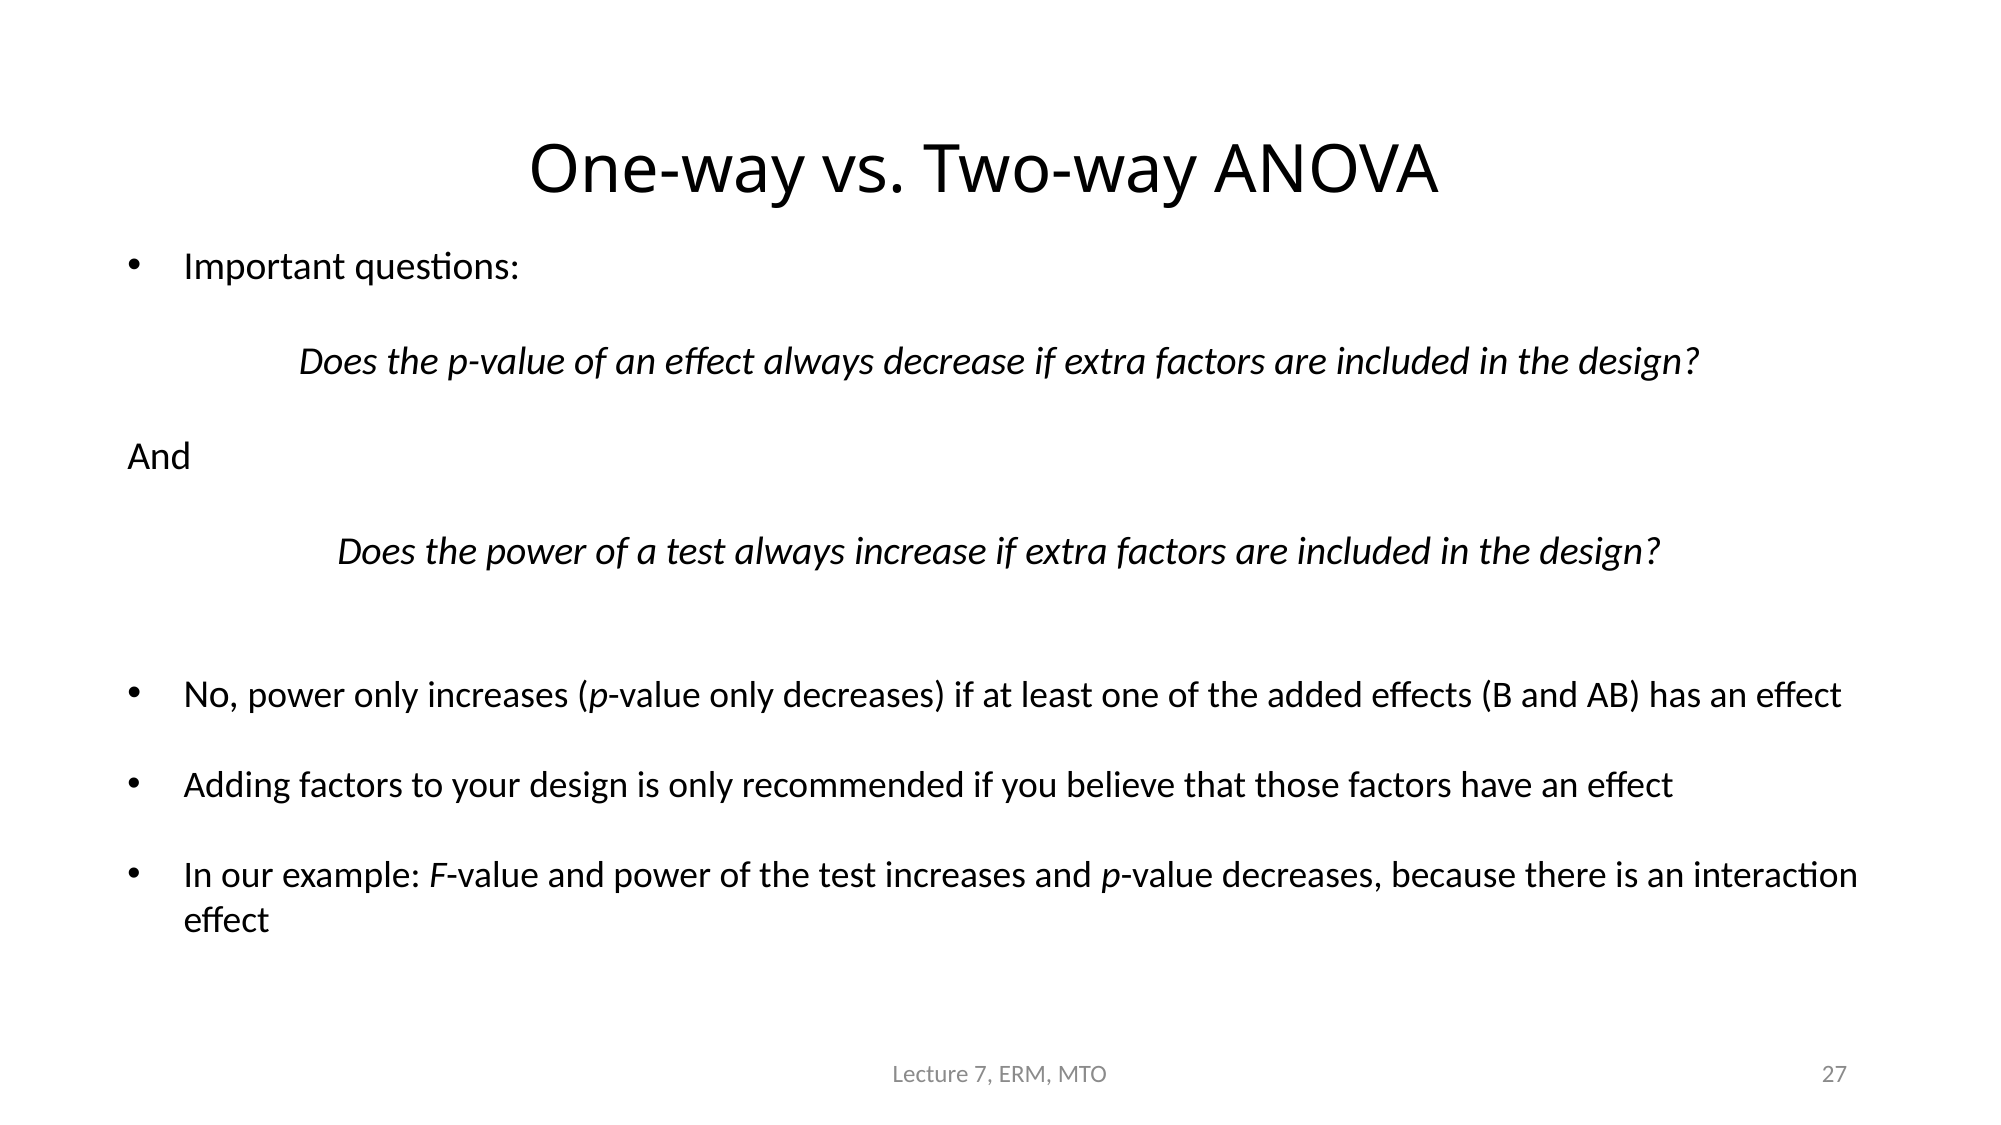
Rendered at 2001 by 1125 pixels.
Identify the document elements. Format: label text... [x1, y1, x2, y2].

footer Lecture 7, ERM, MTO [662, 1042, 1338, 1103]
text_box Important questions: Does the p-value of an effect always decrease if extra factors are included in the design? And Does the power of a test always increase if extra factors are included in the design? No, power only increases (p-value only decreases) if at least one of the added effects (B and AB) has an effect Adding factors to your design is only recommended if you believe that those factors have an effect In our example: F-value and power of the test increases and p-value decreases, because there is an interaction effect [112, 232, 1888, 948]
title One-way vs. Two-way ANOVA [106, 108, 1863, 233]
slide_number 27 [1412, 1042, 1863, 1103]
